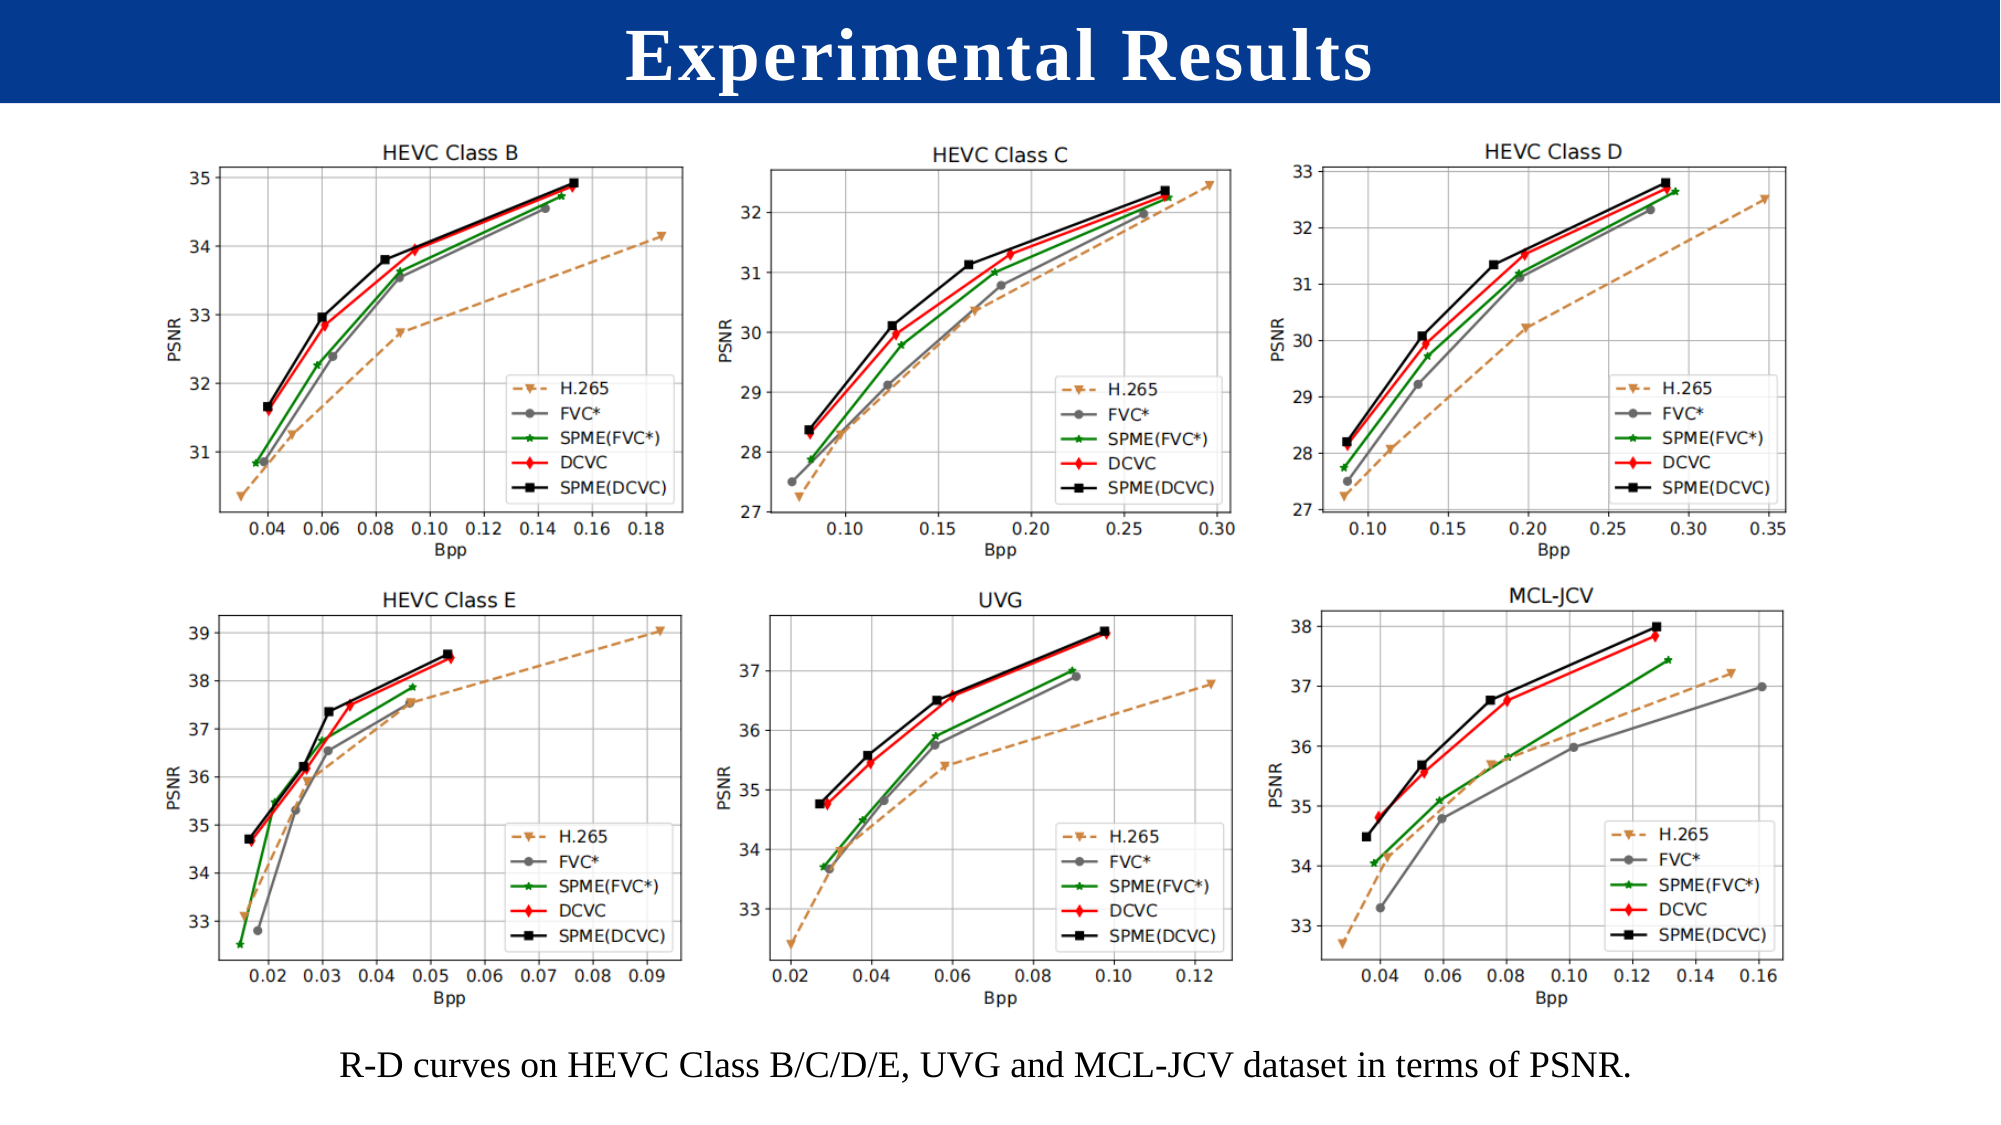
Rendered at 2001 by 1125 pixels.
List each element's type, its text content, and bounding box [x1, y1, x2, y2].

picture [146, 129, 1807, 570]
picture [154, 583, 1800, 1016]
text_box R-D curves on HEVC Class B/C/D/E, UVG and MCL-JCV dataset in terms of PSNR. [324, 1032, 1676, 1093]
text_box Experimental Results [0, 0, 2000, 104]
